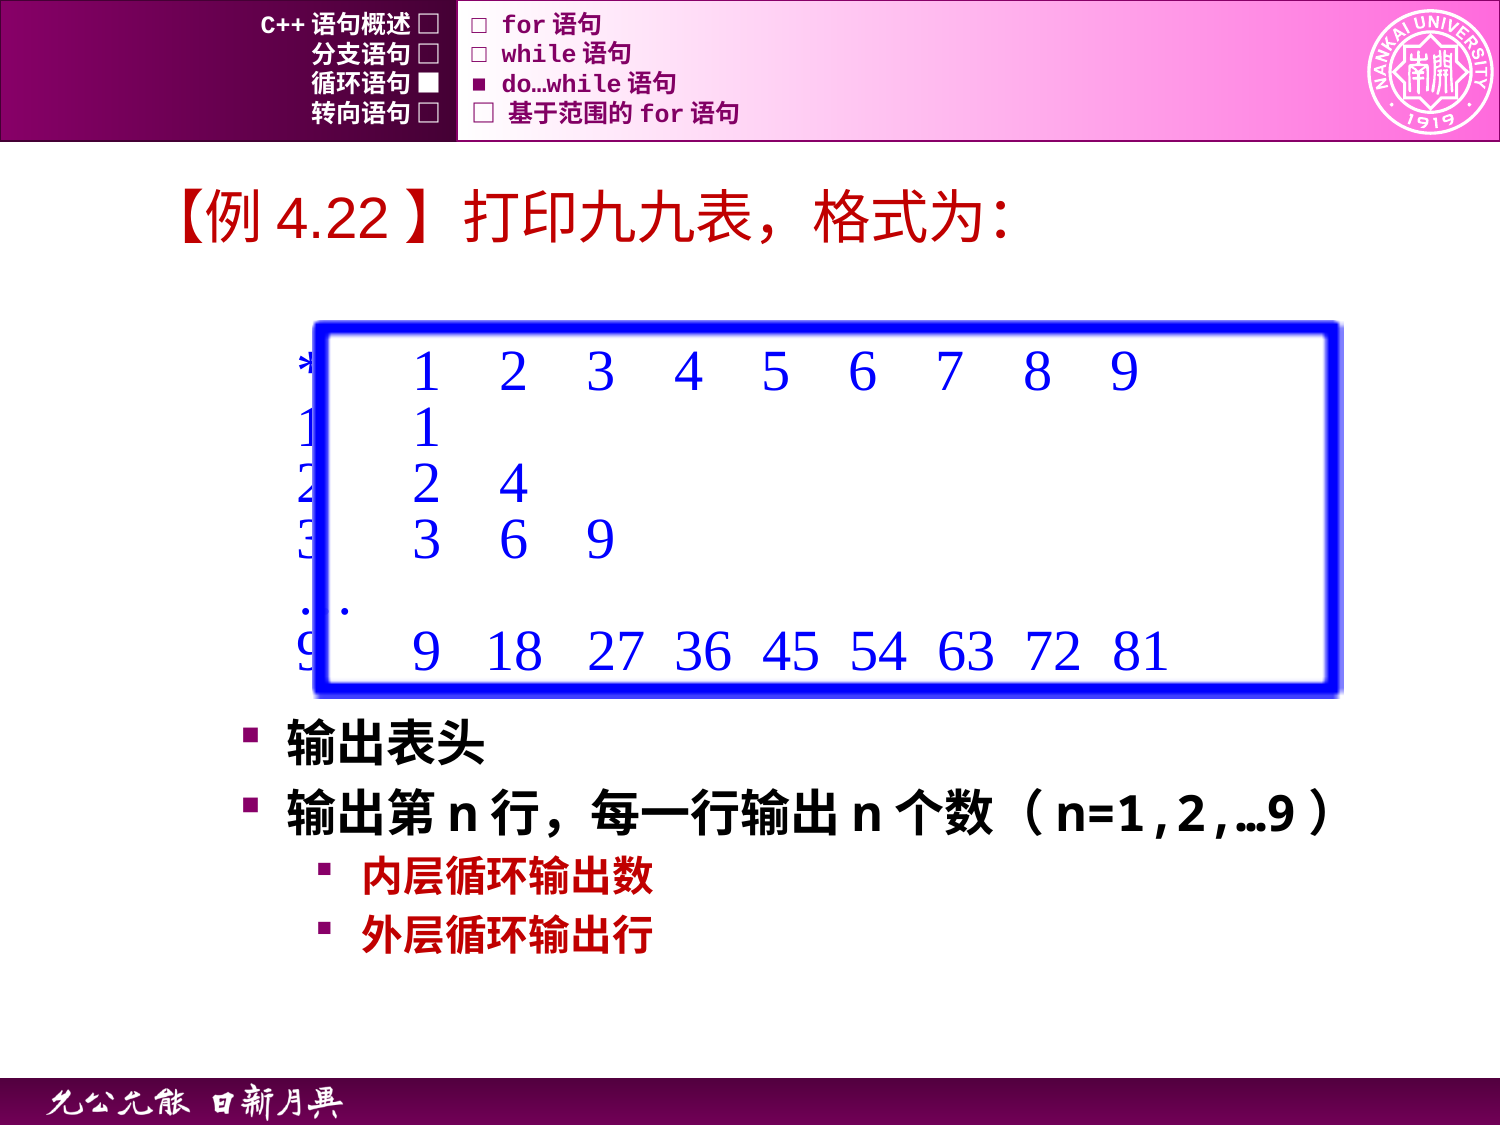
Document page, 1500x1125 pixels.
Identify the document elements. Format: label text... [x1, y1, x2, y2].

text_box 循环语句 ■ [0, 66, 455, 95]
text_box 转向语句 □ [0, 95, 455, 129]
picture [312, 320, 1344, 699]
text_box □ 基于范围的for语句 [455, 95, 1361, 129]
text_box □ while语句 [455, 36, 1361, 66]
text_box □ for语句 [455, 7, 1361, 36]
text_box 分支语句 □ [0, 36, 455, 66]
picture [35, 1081, 356, 1122]
list 【例4.22】打印九九表，格式为： * 1 2 3 4 5 6 7 8 9 1 1 2 2 4 3 3 6 9 … 9 9 18 27 36 45 54 63 72 81 [74, 172, 1413, 693]
text_box ■ do…while语句 [455, 66, 1361, 95]
text_box C++语句概述 □ [0, 7, 455, 36]
text_box 输出表头 输出第n行，每一行输出n个数（n=1,2,…9） 内层循环输出数 外层循环输出行 [74, 704, 1413, 1019]
